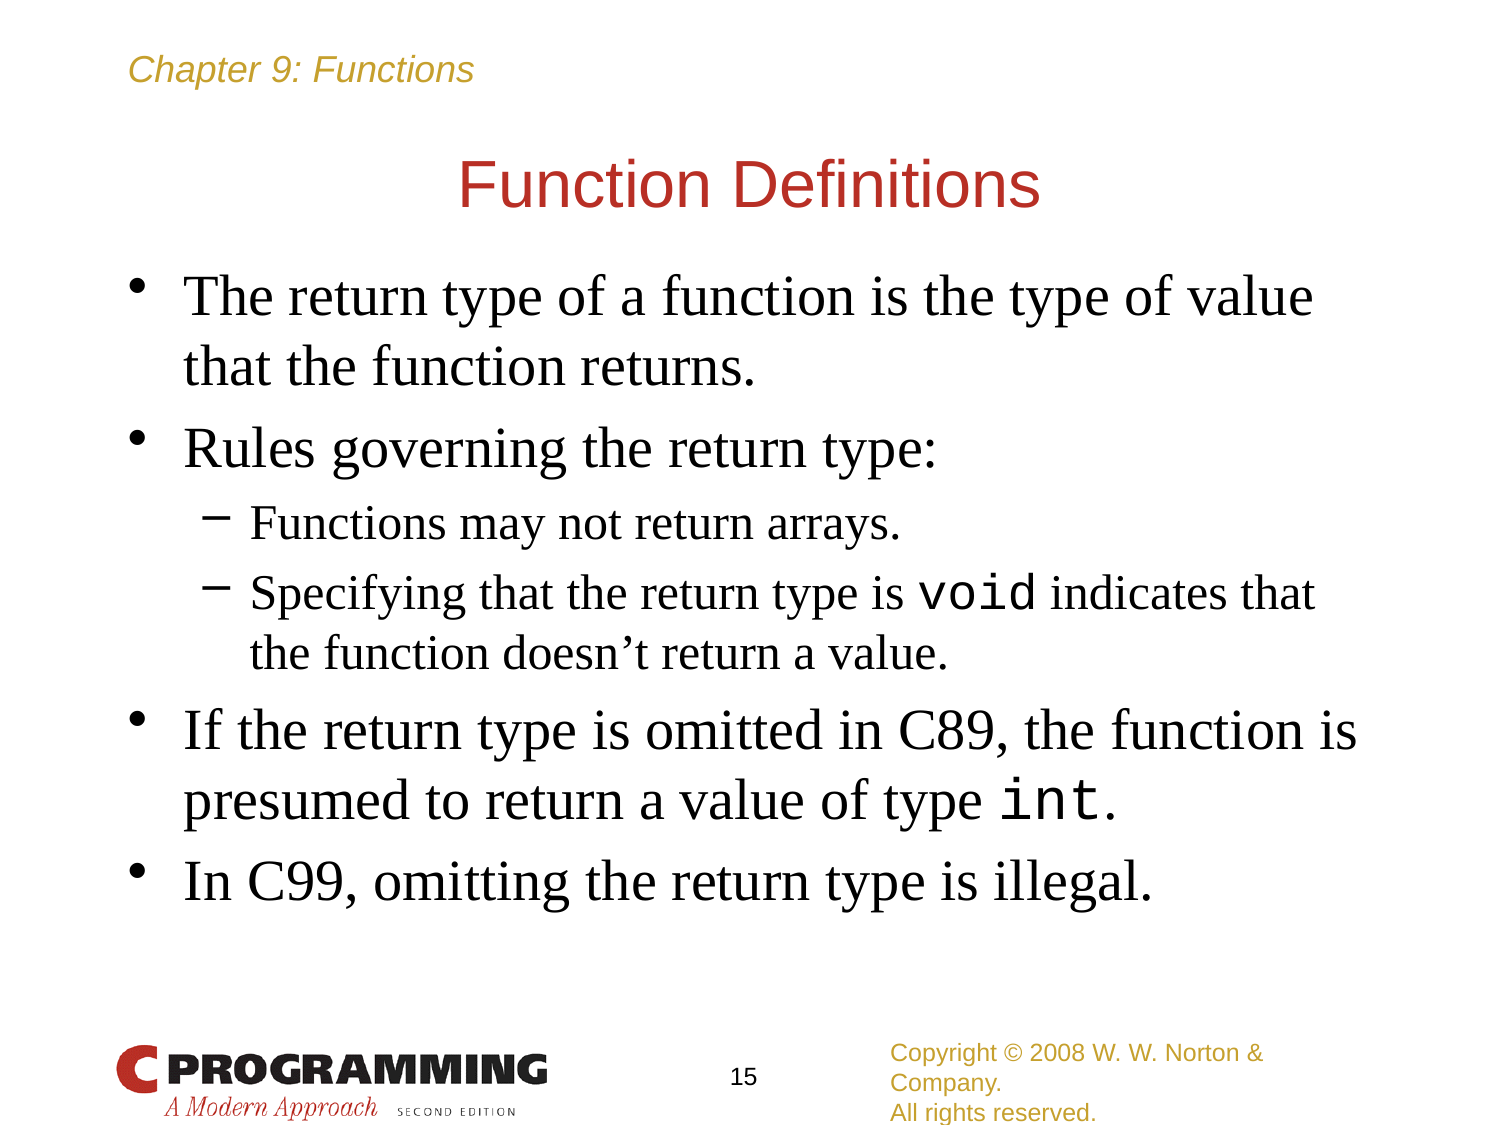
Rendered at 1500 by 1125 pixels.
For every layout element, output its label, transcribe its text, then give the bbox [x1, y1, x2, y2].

title Function Definitions [112, 125, 1388, 238]
picture [112, 1041, 550, 1123]
list The return type of a function is the type of value that the function returns. Rules governing the return type: Functions may not return arrays. Specifying that the return type is void indicates that the function doesn’t return a value. If the return type is omitted in C89, the function is presumed to return a value of type int. In C99, omitting the return type is illegal. [112, 249, 1388, 1038]
footer Copyright © 2008 W. W. Norton & Company. All rights reserved. [874, 1043, 1388, 1119]
slide_number 15 [687, 1049, 801, 1101]
